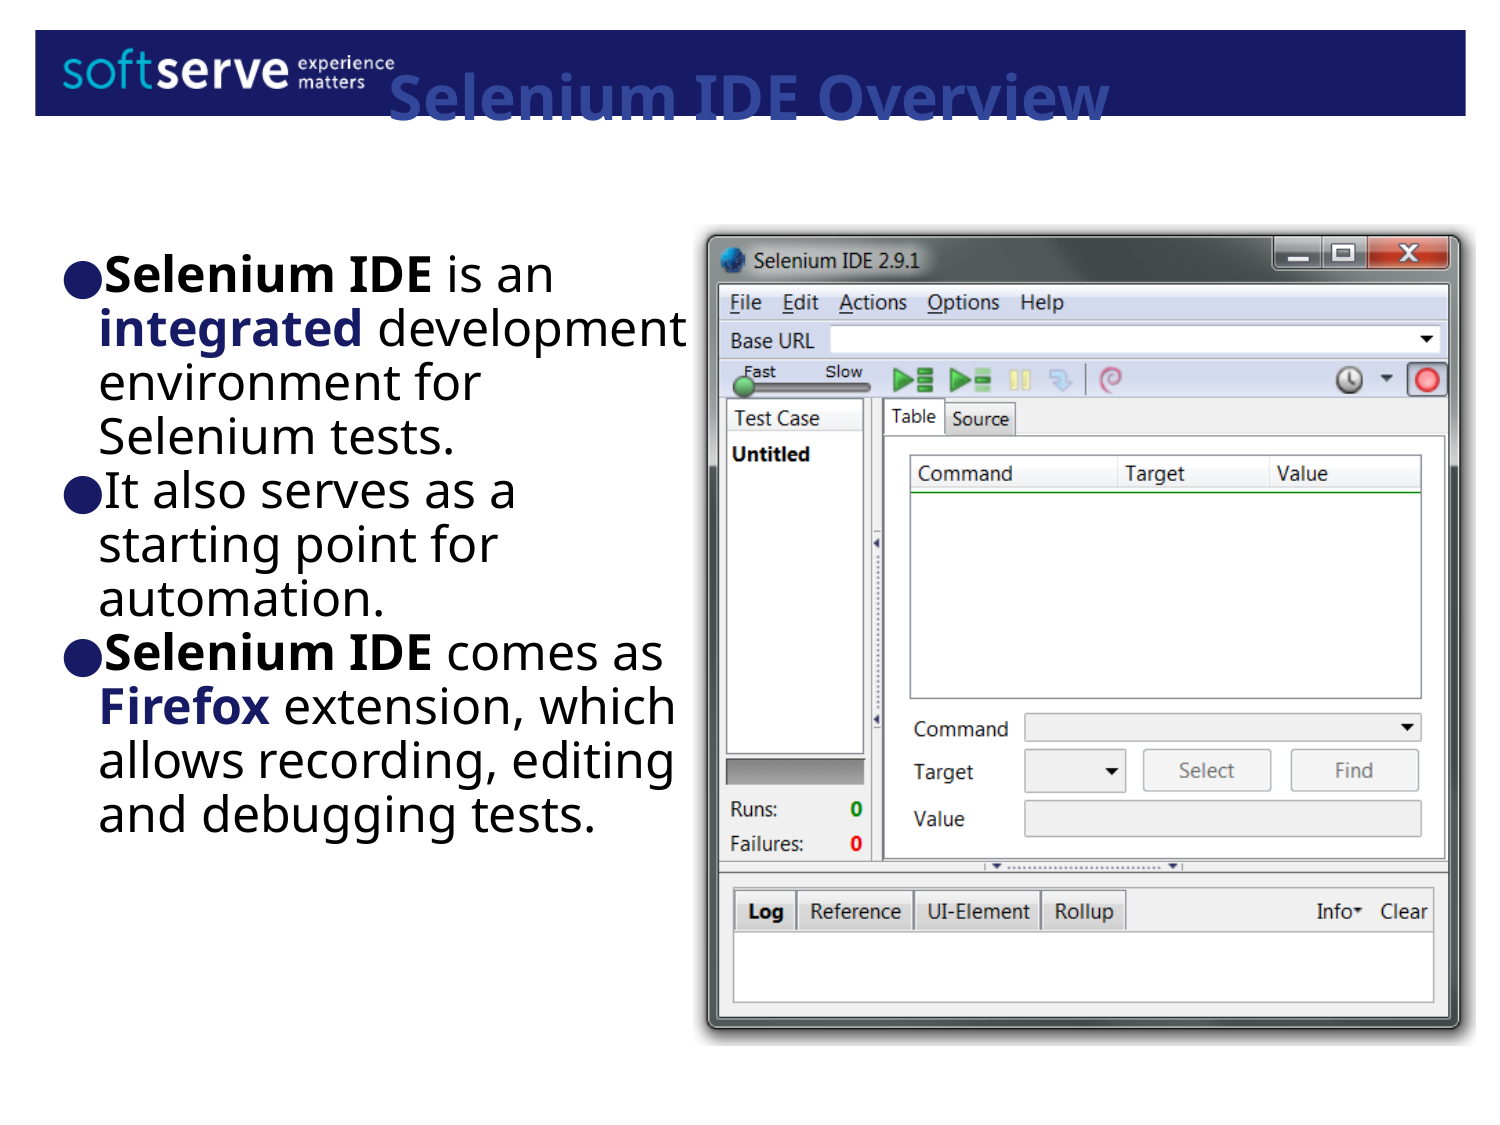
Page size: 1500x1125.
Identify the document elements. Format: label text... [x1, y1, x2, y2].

picture [693, 224, 1476, 1046]
title Selenium IDE Overview [75, 24, 1425, 175]
list Selenium IDE is an integrated development environment for Selenium tests. It also serves as a starting point for automation. Selenium IDE comes as Firefox extension, which allows recording, editing and debugging tests. [46, 242, 725, 1068]
